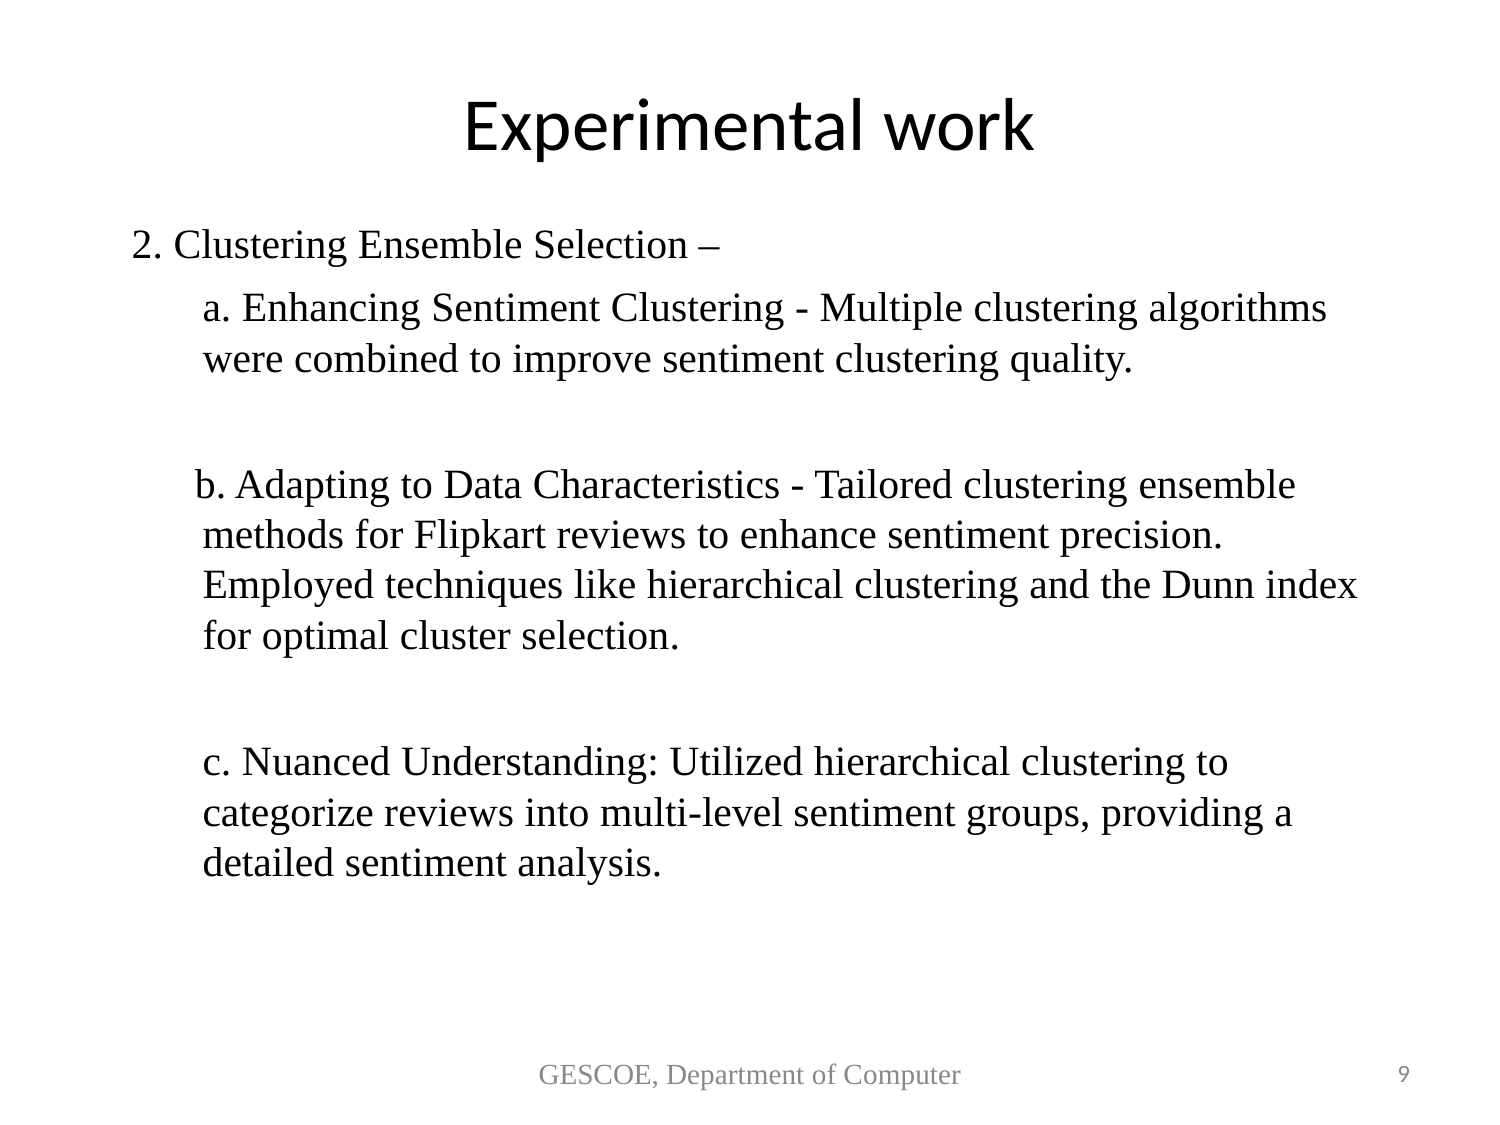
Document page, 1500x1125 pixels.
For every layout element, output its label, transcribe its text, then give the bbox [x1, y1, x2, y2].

subtitle 2. Clustering Ensemble Selection – a. Enhancing Sentiment Clustering - Multiple clustering algorithms were combined to improve sentiment clustering quality. b. Adapting to Data Characteristics - Tailored clustering ensemble methods for Flipkart reviews to enhance sentiment precision. Employed techniques like hierarchical clustering and the Dunn index for optimal cluster selection. c. Nuanced Understanding: Utilized hierarchical clustering to categorize reviews into multi-level sentiment groups, providing a detailed sentiment analysis. [112, 209, 1388, 985]
slide_number 9 [1074, 1042, 1425, 1103]
title Experimental work [112, 0, 1388, 209]
footer GESCOE, Department of Computer [512, 1042, 988, 1103]
